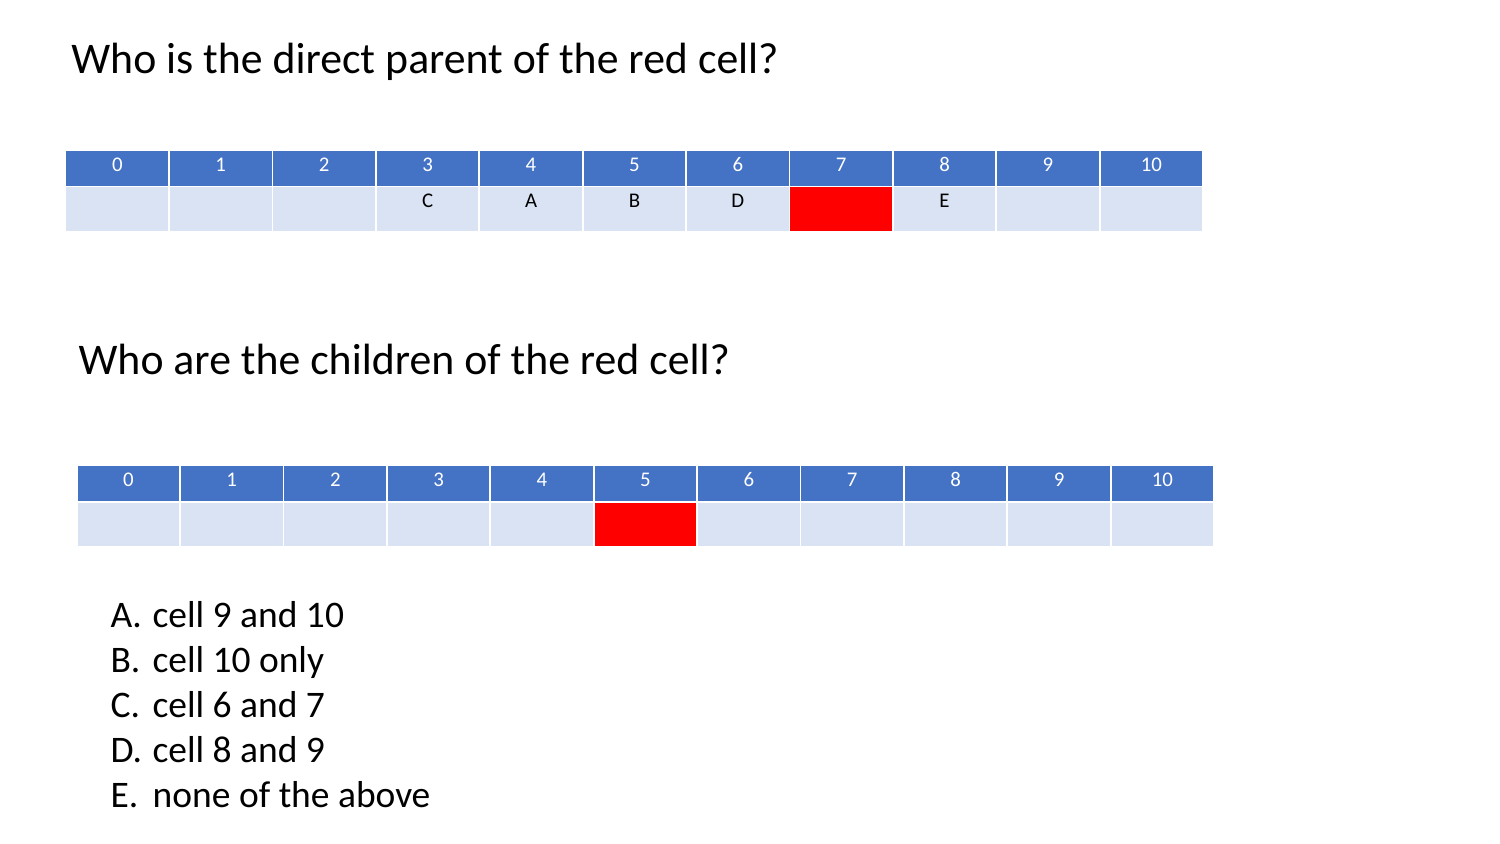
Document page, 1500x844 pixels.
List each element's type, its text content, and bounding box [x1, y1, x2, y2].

text_box Who are the children of the red cell? [67, 337, 1361, 446]
table_cell E [894, 187, 995, 231]
table_cell B [584, 187, 685, 231]
table_header 10 [1101, 151, 1202, 186]
table_header 1 [170, 151, 272, 186]
table_cell [78, 503, 179, 546]
table_cell [273, 187, 375, 231]
table_header 4 [491, 466, 593, 501]
table_cell C [377, 187, 478, 231]
table_cell [181, 503, 283, 546]
table_header 8 [905, 466, 1006, 501]
table_header 8 [894, 151, 995, 186]
table_header 3 [388, 466, 489, 501]
table_header 10 [1112, 466, 1213, 501]
table_cell [1101, 187, 1202, 231]
table_header 6 [698, 466, 800, 501]
table_header 5 [595, 466, 696, 501]
text_box cell 9 and 10 cell 10 only cell 6 and 7 cell 8 and 9 none of the above [95, 582, 446, 823]
table_cell [284, 503, 386, 546]
table_cell [1008, 503, 1110, 546]
table_header 2 [273, 151, 375, 186]
table_cell [491, 503, 593, 546]
table_cell [66, 187, 168, 231]
table_header 6 [687, 151, 789, 186]
table_cell [170, 187, 272, 231]
table_header 2 [284, 466, 386, 501]
table_cell [905, 503, 1006, 546]
list Who is the direct parent of the red cell? [56, 22, 1351, 131]
table_header 9 [997, 151, 1099, 186]
table_cell [388, 503, 489, 546]
table_cell [1112, 503, 1213, 546]
table_cell A [480, 187, 582, 231]
table_header 5 [584, 151, 685, 186]
table_header 4 [480, 151, 582, 186]
table_header 1 [181, 466, 283, 501]
table_header 7 [790, 151, 892, 186]
table_header 3 [377, 151, 478, 186]
table_cell [801, 503, 903, 546]
table_cell D [687, 187, 789, 231]
table_header 9 [1008, 466, 1110, 501]
table_cell [595, 503, 696, 546]
table_cell [790, 187, 892, 231]
table_header 0 [78, 466, 179, 501]
table_header 0 [66, 151, 168, 186]
table_cell [698, 503, 800, 546]
table_header 7 [801, 466, 903, 501]
table_cell [997, 187, 1099, 231]
